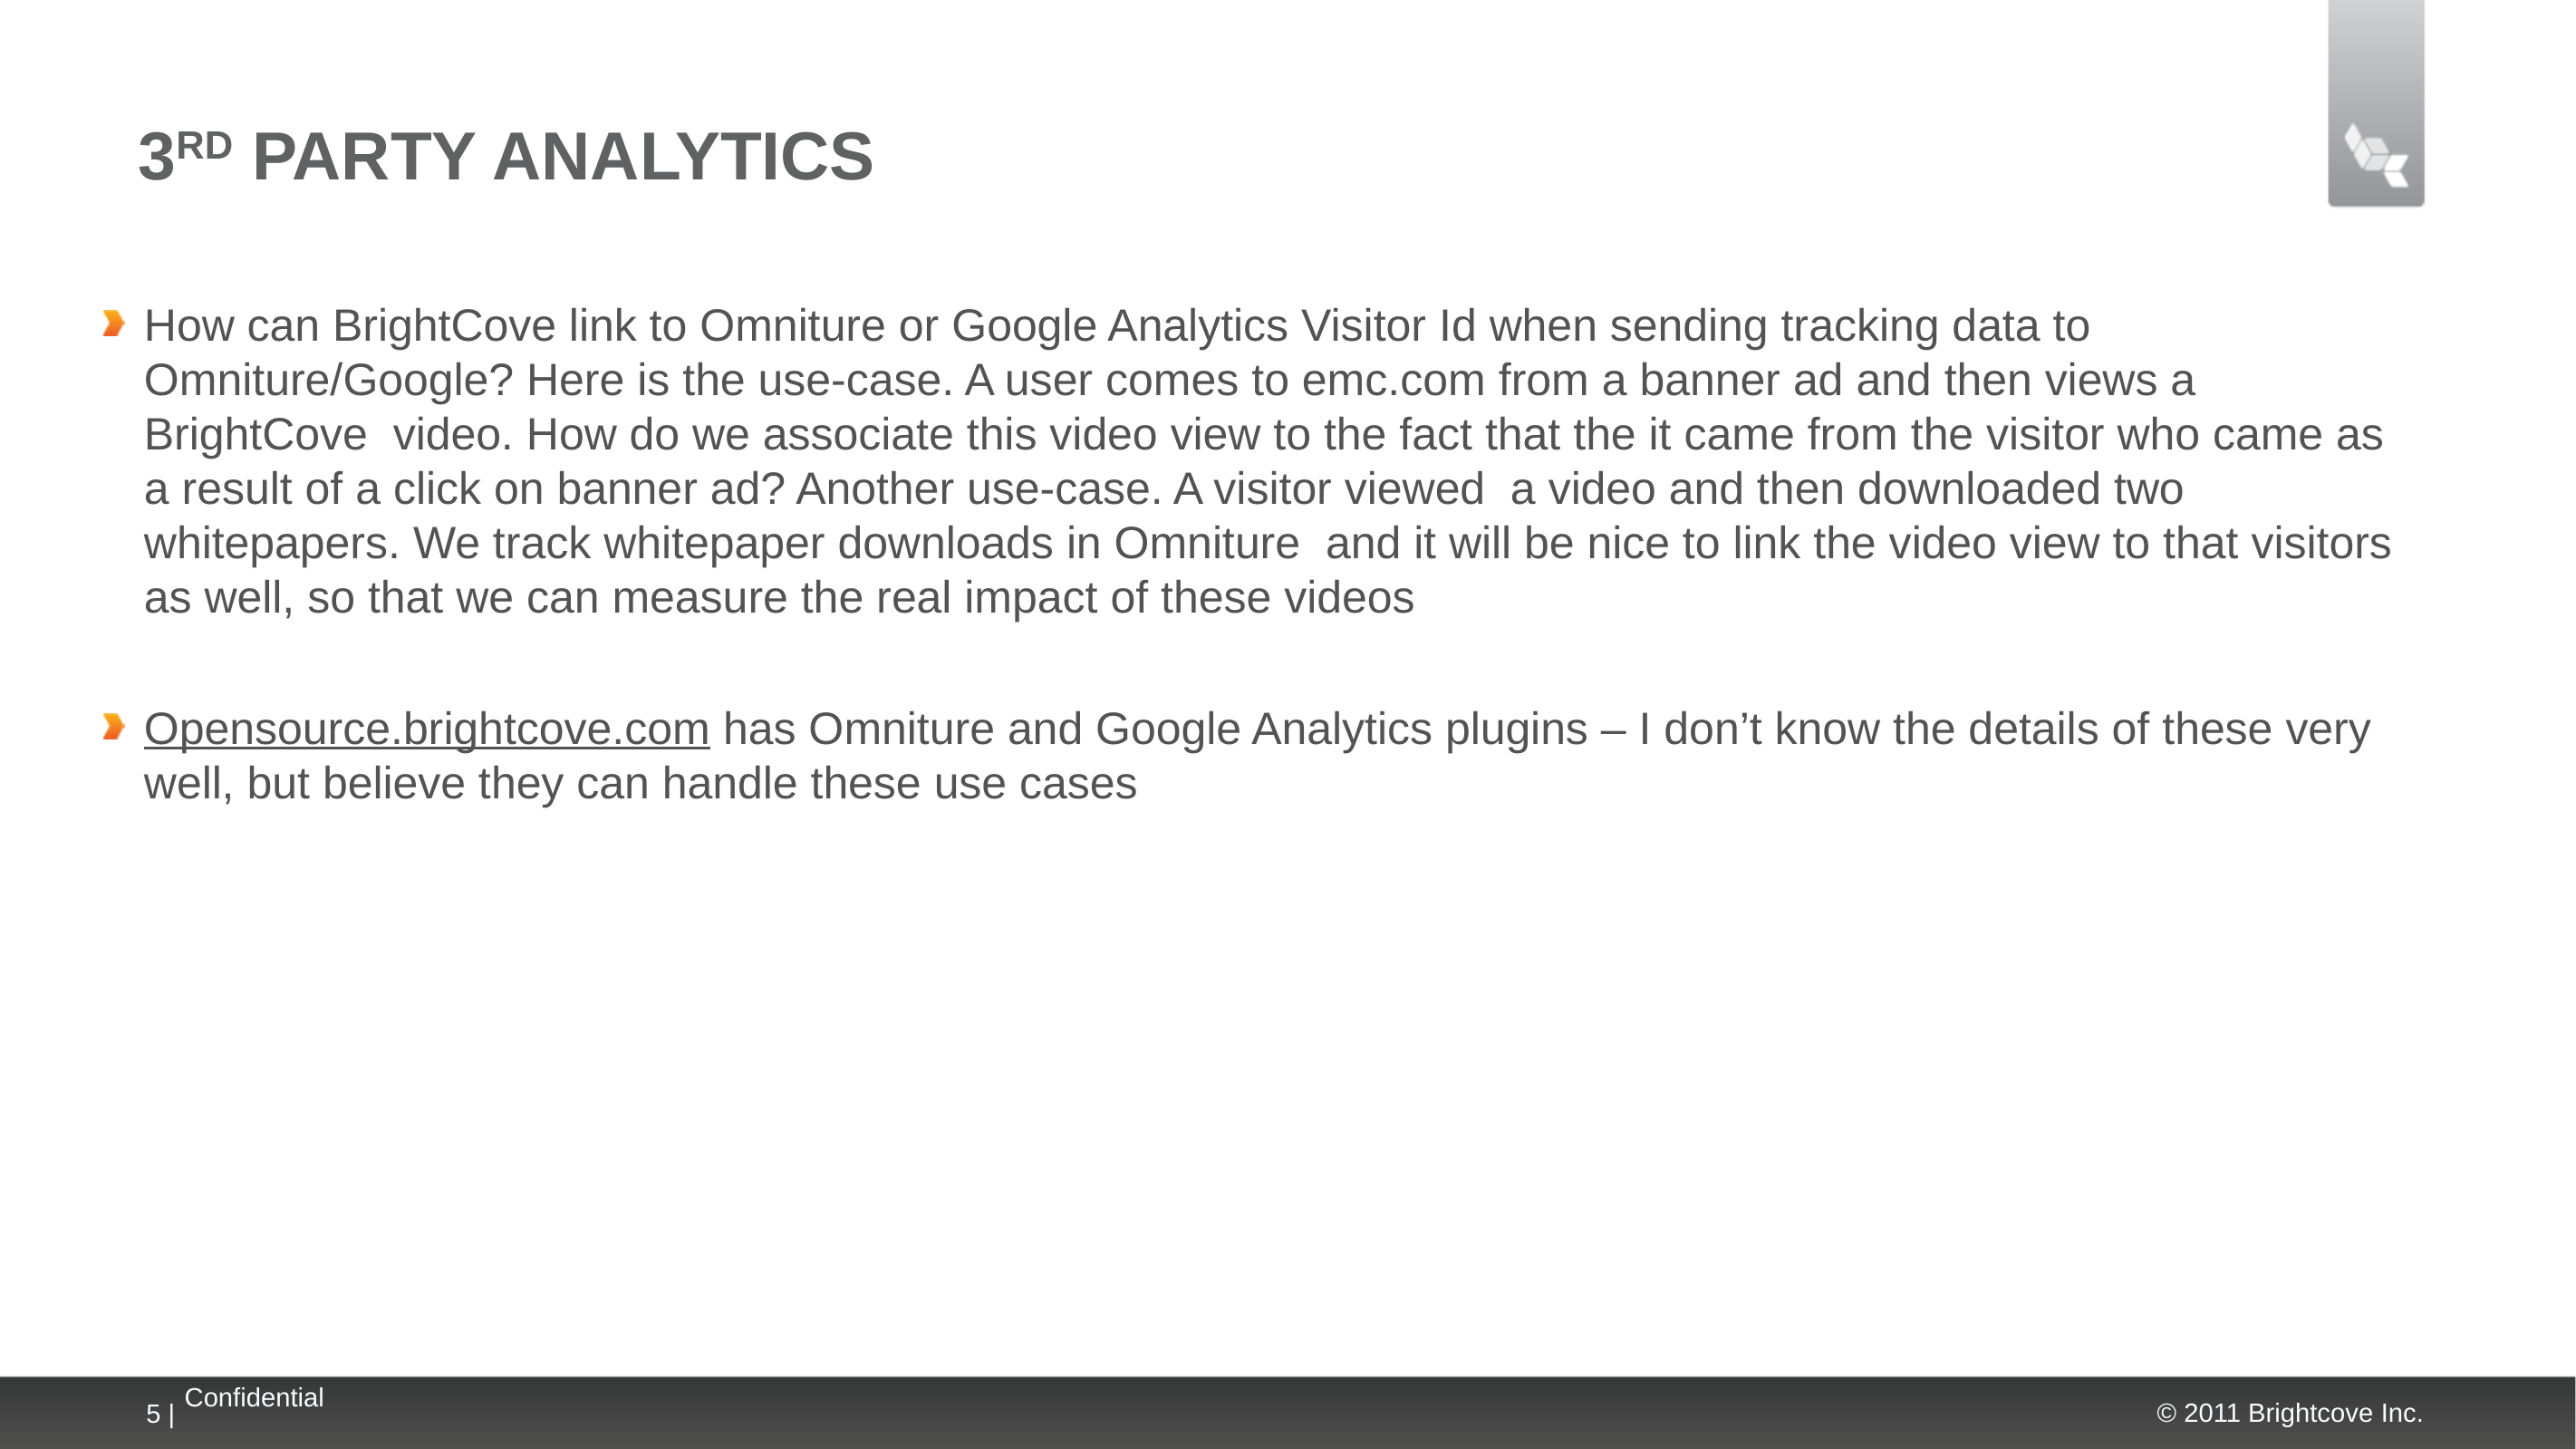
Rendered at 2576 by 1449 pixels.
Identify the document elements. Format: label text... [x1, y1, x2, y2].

footer Confidential [171, 1374, 988, 1449]
picture [0, 0, 2576, 1449]
slide_number 5 | [88, 1374, 171, 1449]
title 3rd Party Analytics [115, 43, 2270, 261]
list How can BrightCove link to Omniture or Google Analytics Visitor Id when sending tracking data to Omniture/Google? Here is the use-case. A user comes to emc.com from a banner ad and then views a BrightCove video. How do we associate this video view to the fact that the it came from the visitor who came as a result of a click on banner ad? Another use-case. A visitor viewed a video and then downloaded two whitepapers. We track whitepaper downloads in Omniture and it will be nice to link the video view to that visitors as well, so that we can measure the real impact of these videos Opensource.brightcove.com has Omniture and Google Analytics plugins – I don’t know the details of these very well, but believe they can handle these use cases [80, 284, 2441, 1207]
